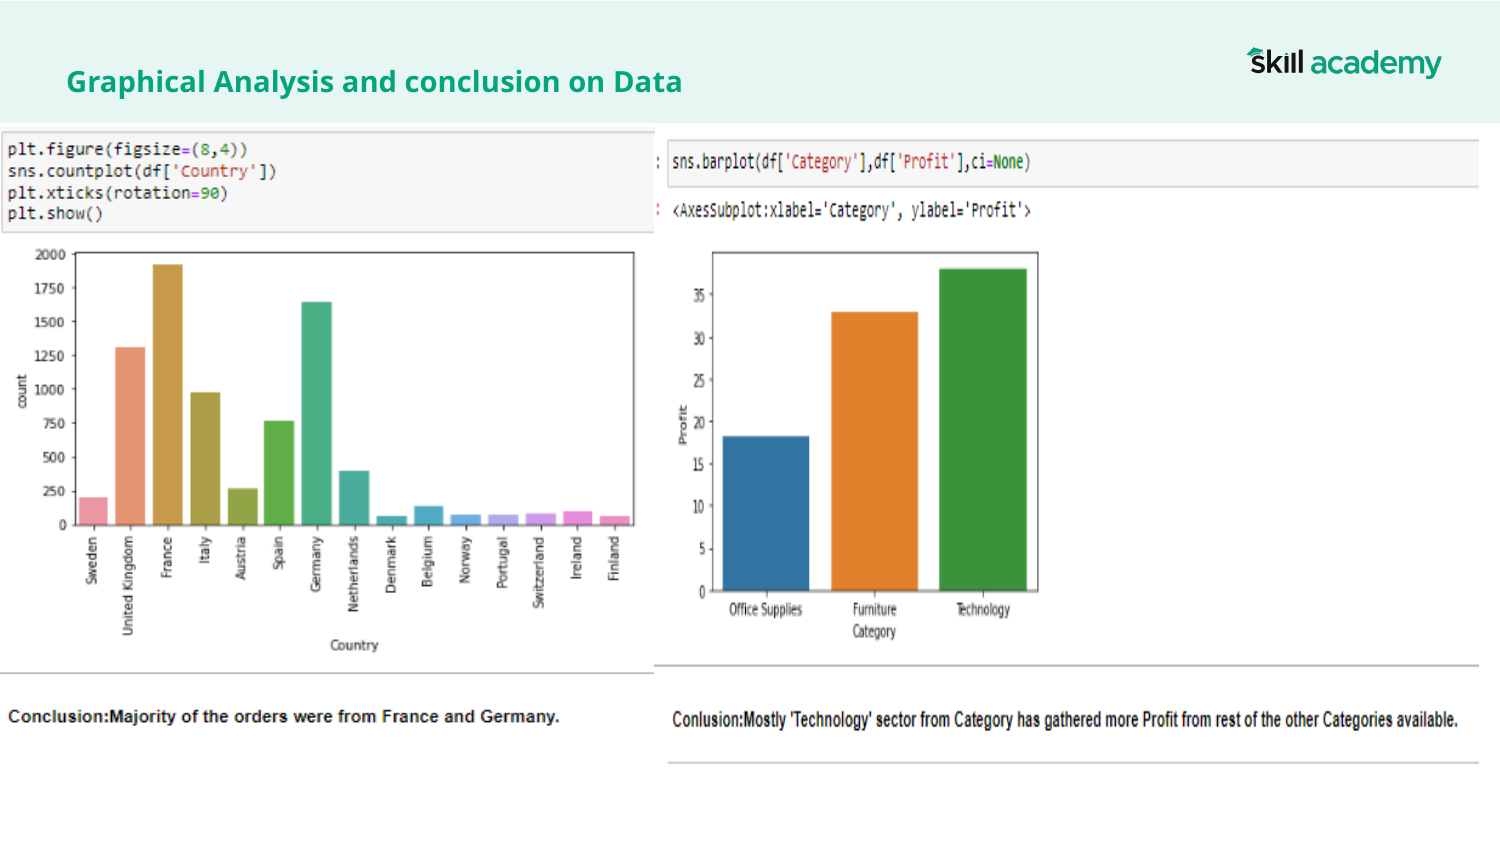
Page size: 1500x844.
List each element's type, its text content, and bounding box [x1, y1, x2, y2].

picture [0, 126, 1479, 764]
title Graphical Analysis and conclusion on Data [51, 48, 1449, 133]
